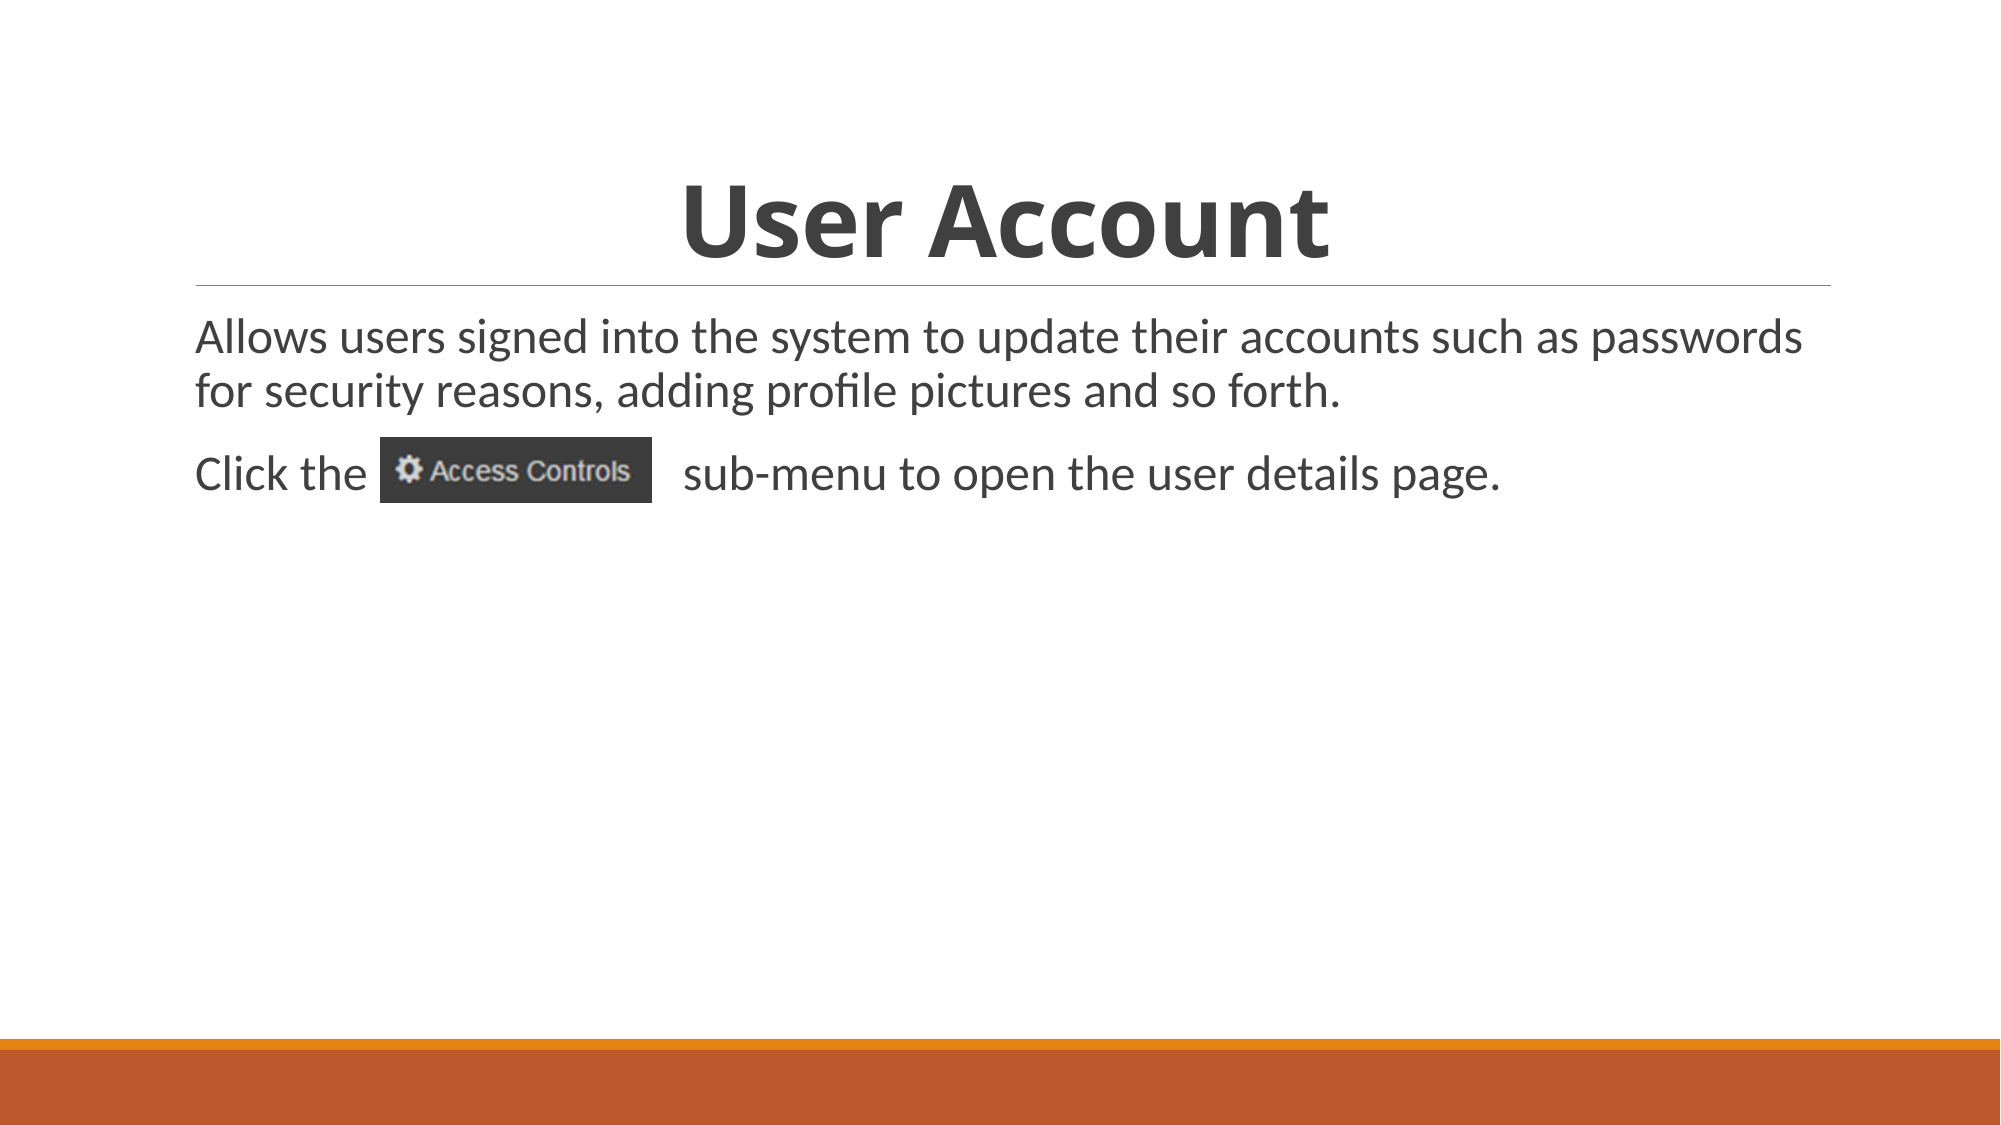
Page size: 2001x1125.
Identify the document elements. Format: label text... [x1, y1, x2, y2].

title User Account [180, 47, 1830, 285]
picture [380, 436, 653, 503]
list Allows users signed into the system to update their accounts such as passwords for security reasons, adding profile pictures and so forth. Click the sub-menu to open the user details page. [180, 302, 1830, 963]
